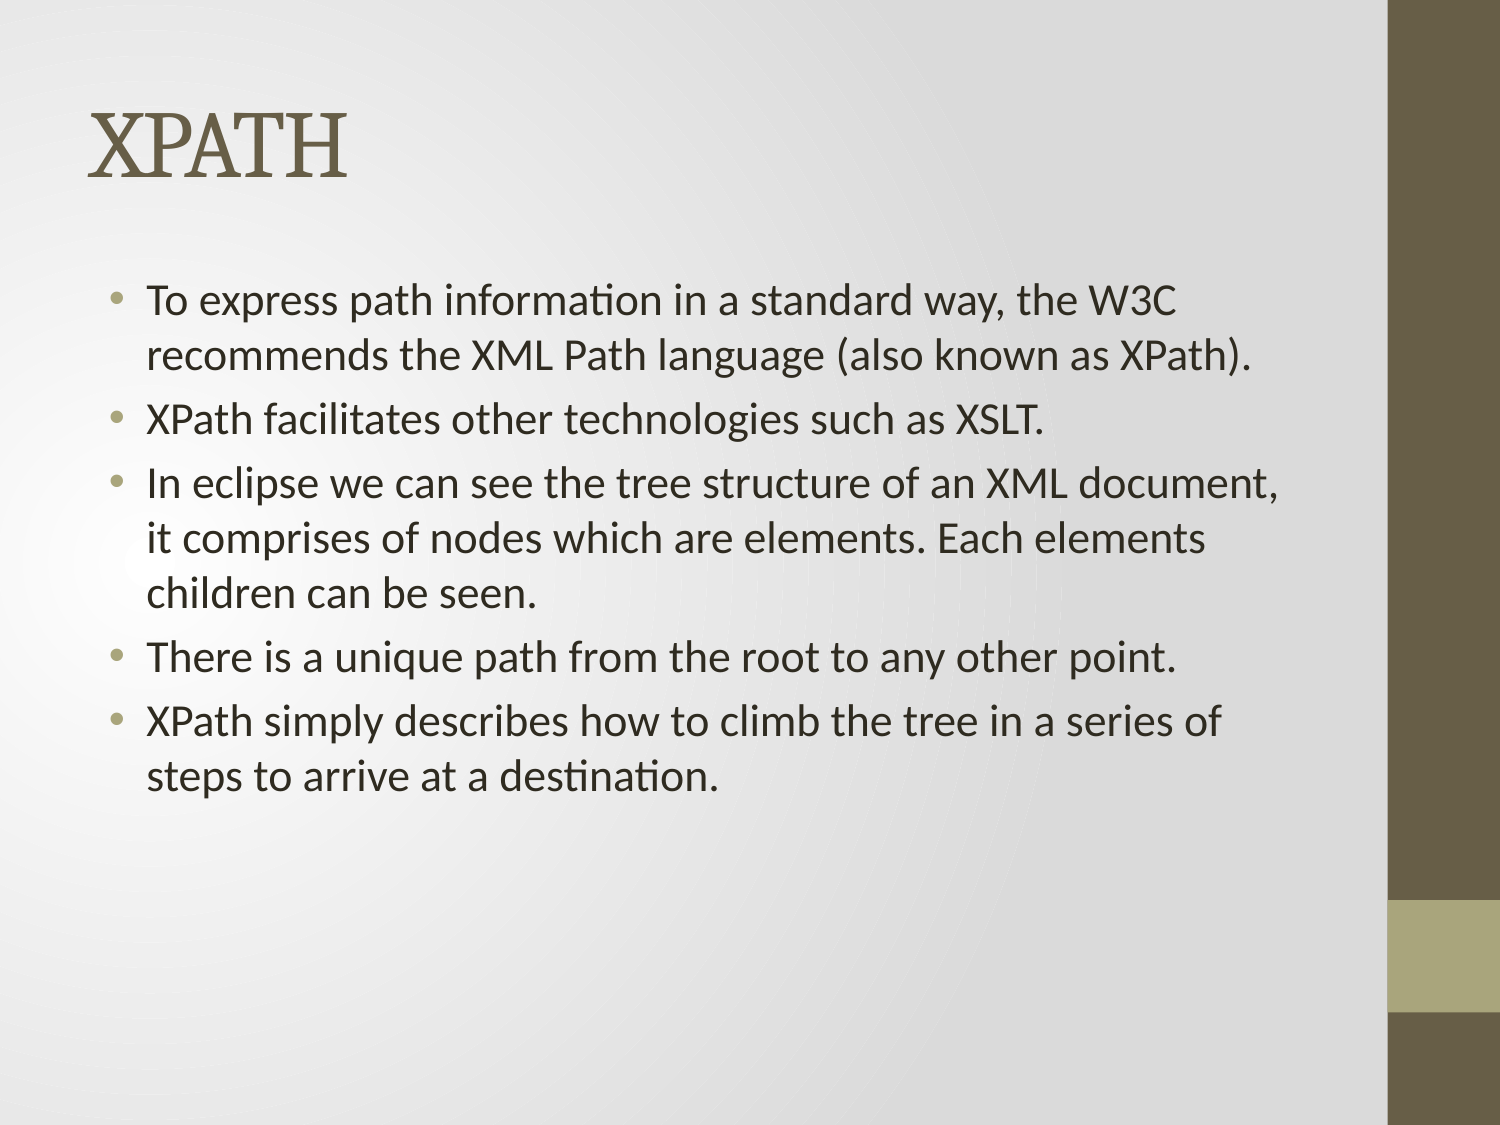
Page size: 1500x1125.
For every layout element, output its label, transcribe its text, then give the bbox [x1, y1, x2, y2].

title XPATH [75, 45, 1325, 233]
list To express path information in a standard way, the W3C recommends the XML Path language (also known as XPath). XPath facilitates other technologies such as XSLT. In eclipse we can see the tree structure of an XML document, it comprises of nodes which are elements. Each elements children can be seen. There is a unique path from the root to any other point. XPath simply describes how to climb the tree in a series of steps to arrive at a destination. [75, 262, 1325, 1050]
